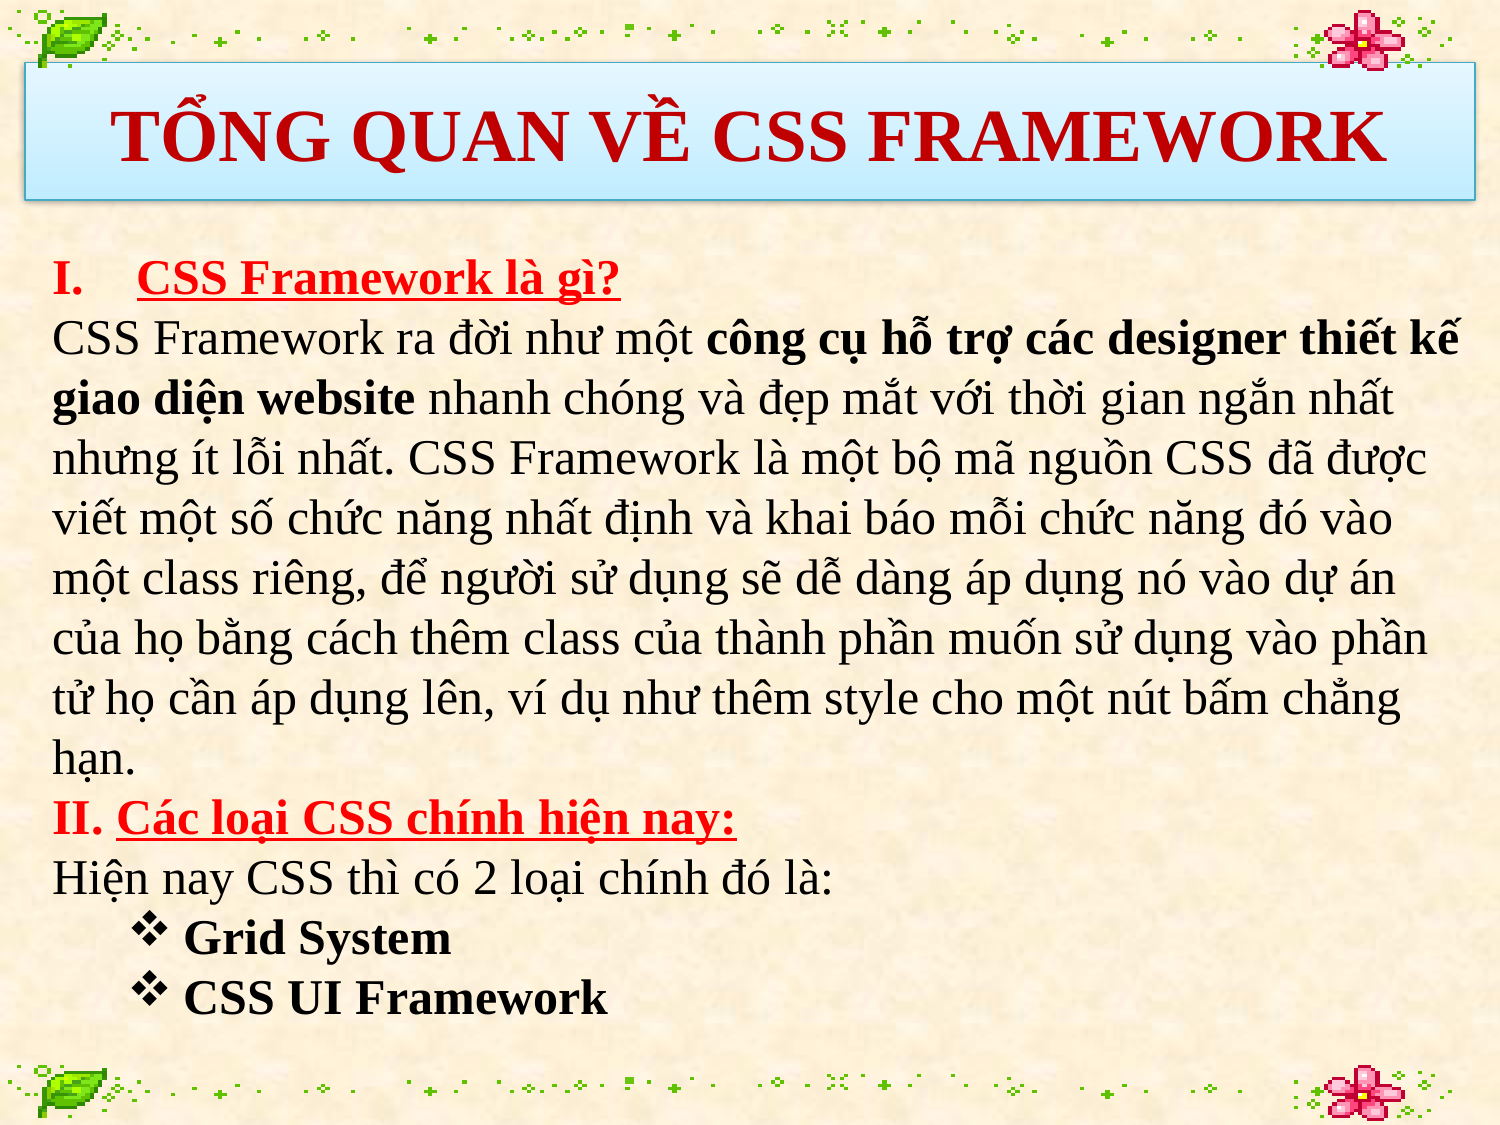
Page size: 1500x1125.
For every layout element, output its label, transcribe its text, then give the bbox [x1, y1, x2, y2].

text_box CSS Framework là gì? CSS Framework ra đời như một công cụ hỗ trợ các designer thiết kế giao diện website nhanh chóng và đẹp mắt với thời gian ngắn nhất nhưng ít lỗi nhất. CSS Framework là một bộ mã nguồn CSS đã được viết một số chức năng nhất định và khai báo mỗi chức năng đó vào một class riêng, để người sử dụng sẽ dễ dàng áp dụng nó vào dự án của họ bằng cách thêm class của thành phần muốn sử dụng vào phần tử họ cần áp dụng lên, ví dụ như thêm style cho một nút bấm chẳng hạn. II. Các loại CSS chính hiện nay: Hiện nay CSS thì có 2 loại chính đó là: Grid System CSS UI Framework [37, 237, 1475, 1060]
picture [0, 0, 1500, 1125]
title TỔNG QUAN VỀ CSS FRAMEWORK [24, 84, 1476, 201]
